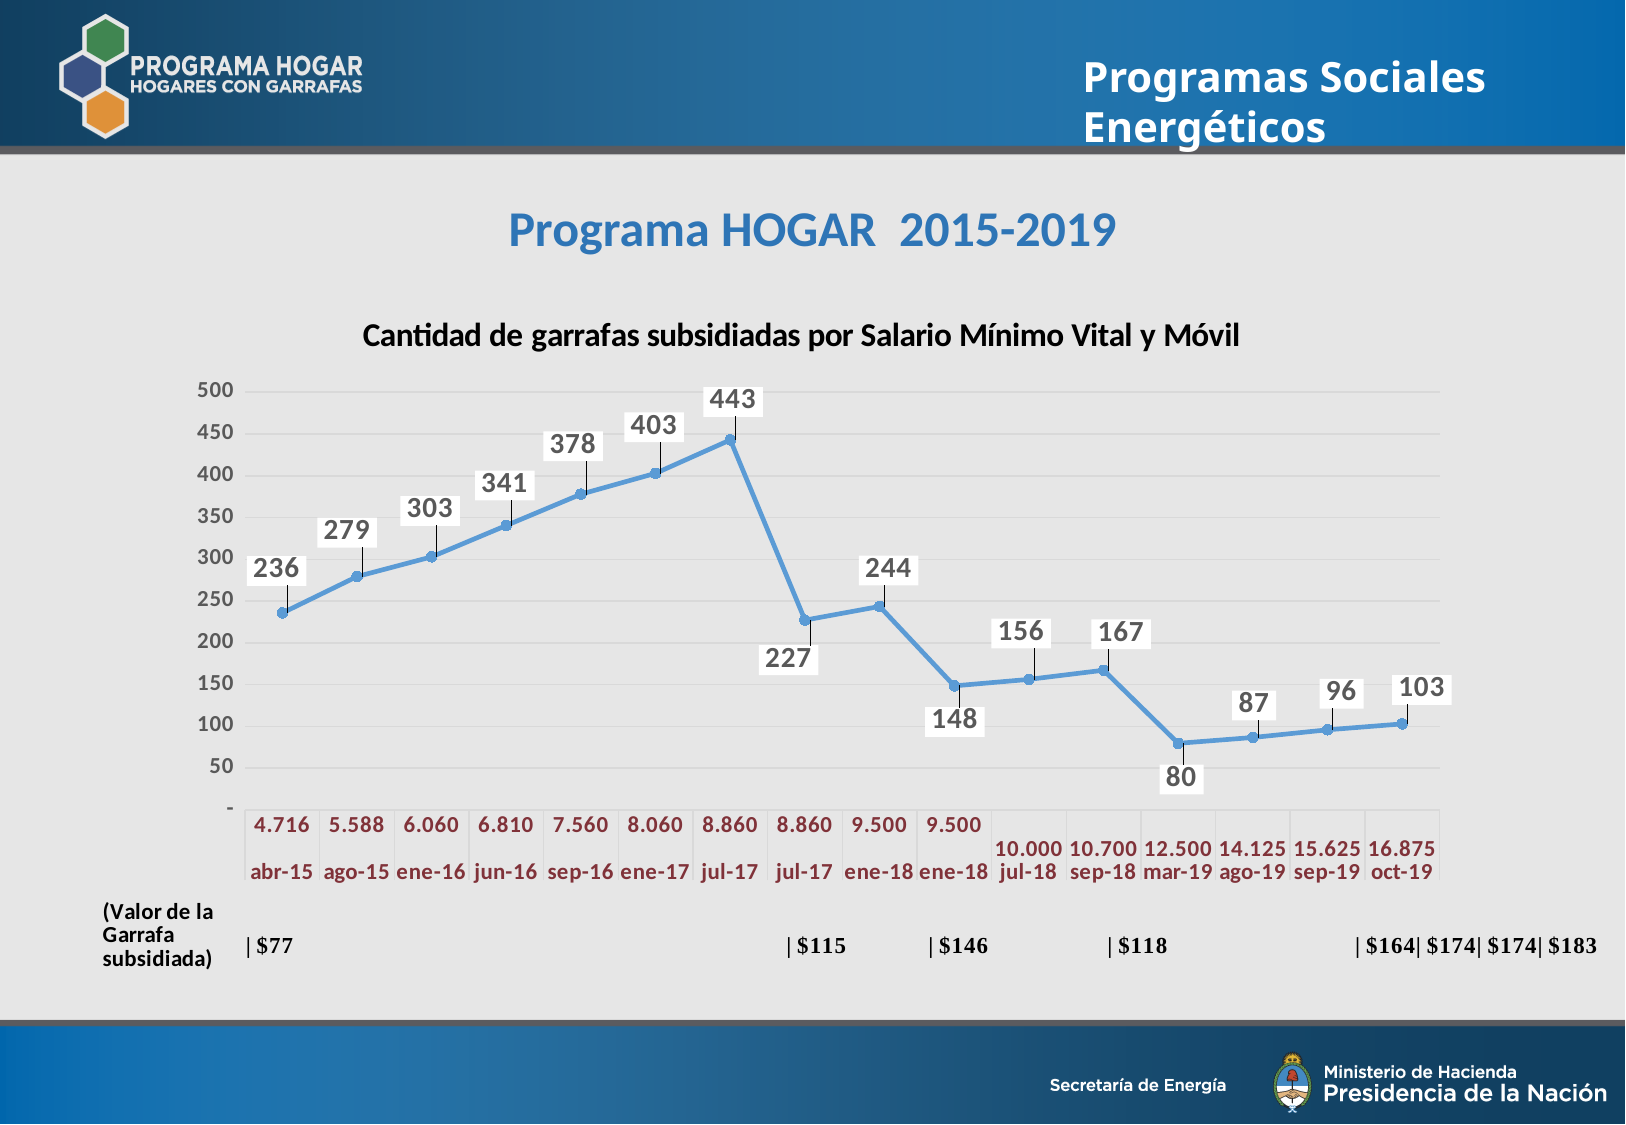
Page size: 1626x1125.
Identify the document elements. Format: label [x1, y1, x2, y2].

picture [0, 0, 1625, 1124]
chart [87, 289, 1517, 995]
